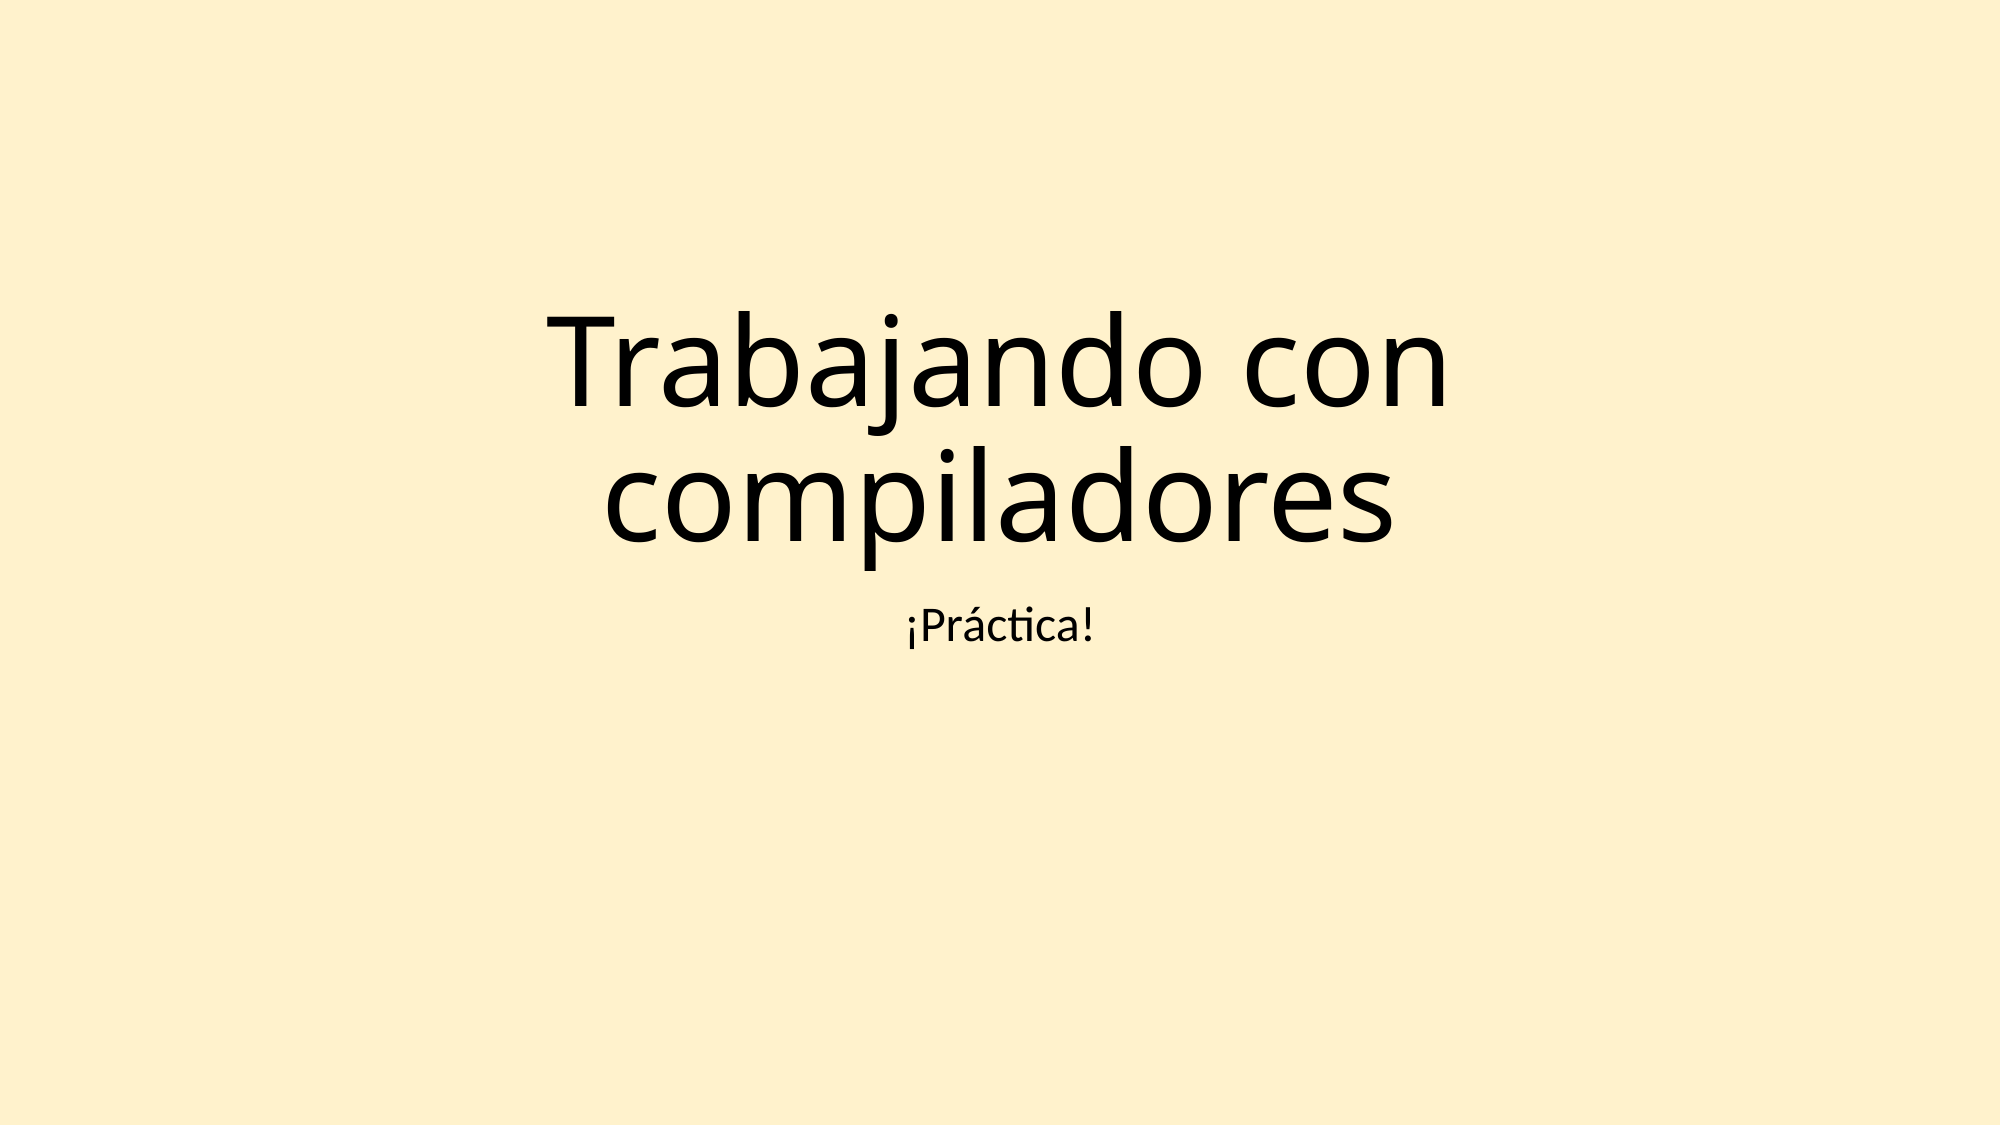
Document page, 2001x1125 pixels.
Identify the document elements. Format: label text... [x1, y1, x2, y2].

title Trabajando con compiladores [249, 184, 1750, 576]
subtitle ¡Práctica! [249, 590, 1750, 863]
